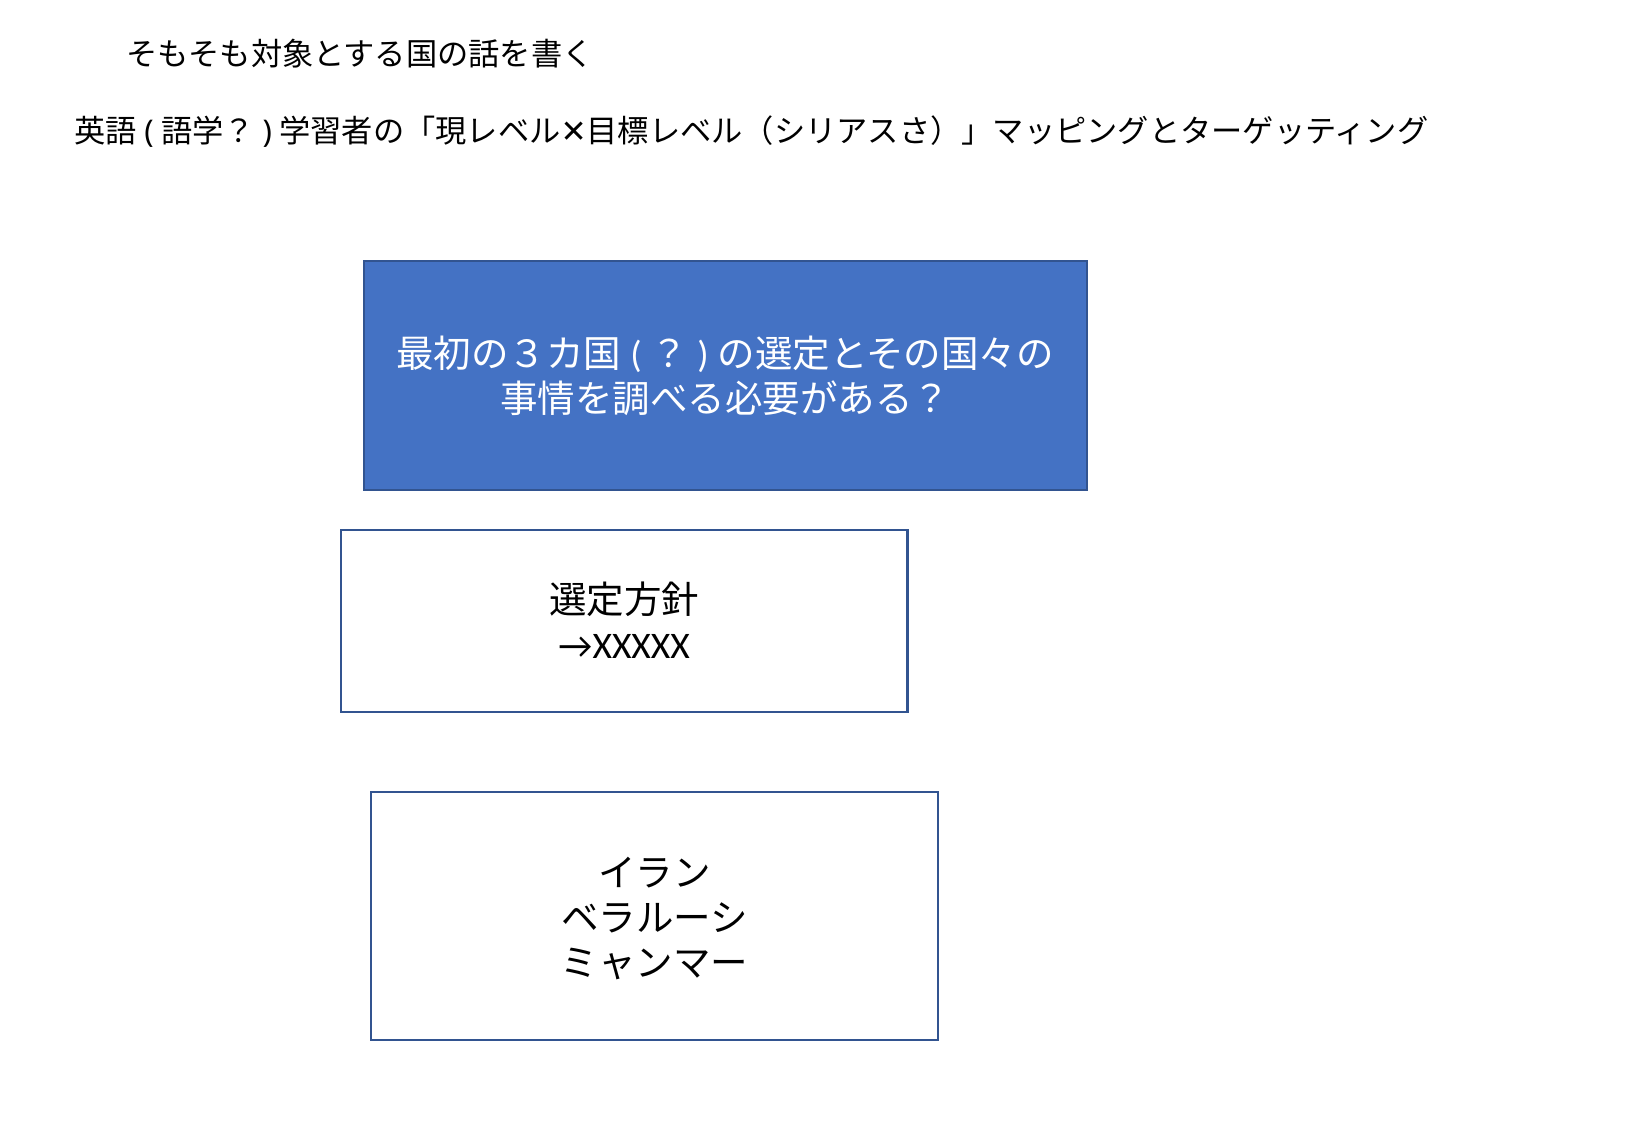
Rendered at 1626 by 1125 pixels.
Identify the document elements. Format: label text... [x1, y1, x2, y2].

text_box 英語(語学？)学習者の「現レベル✕目標レベル（シリアスさ）」マッピングとターゲッティング [59, 84, 1461, 180]
title そもそも対象とする国の話を書く [111, 5, 1514, 105]
text_box 最初の３カ国(？)の選定とその国々の事情を調べる必要がある？ [363, 260, 1088, 491]
text_box 選定方針 →XXXXX [340, 529, 909, 713]
text_box イラン ベラルーシ ミャンマー [370, 791, 939, 1041]
